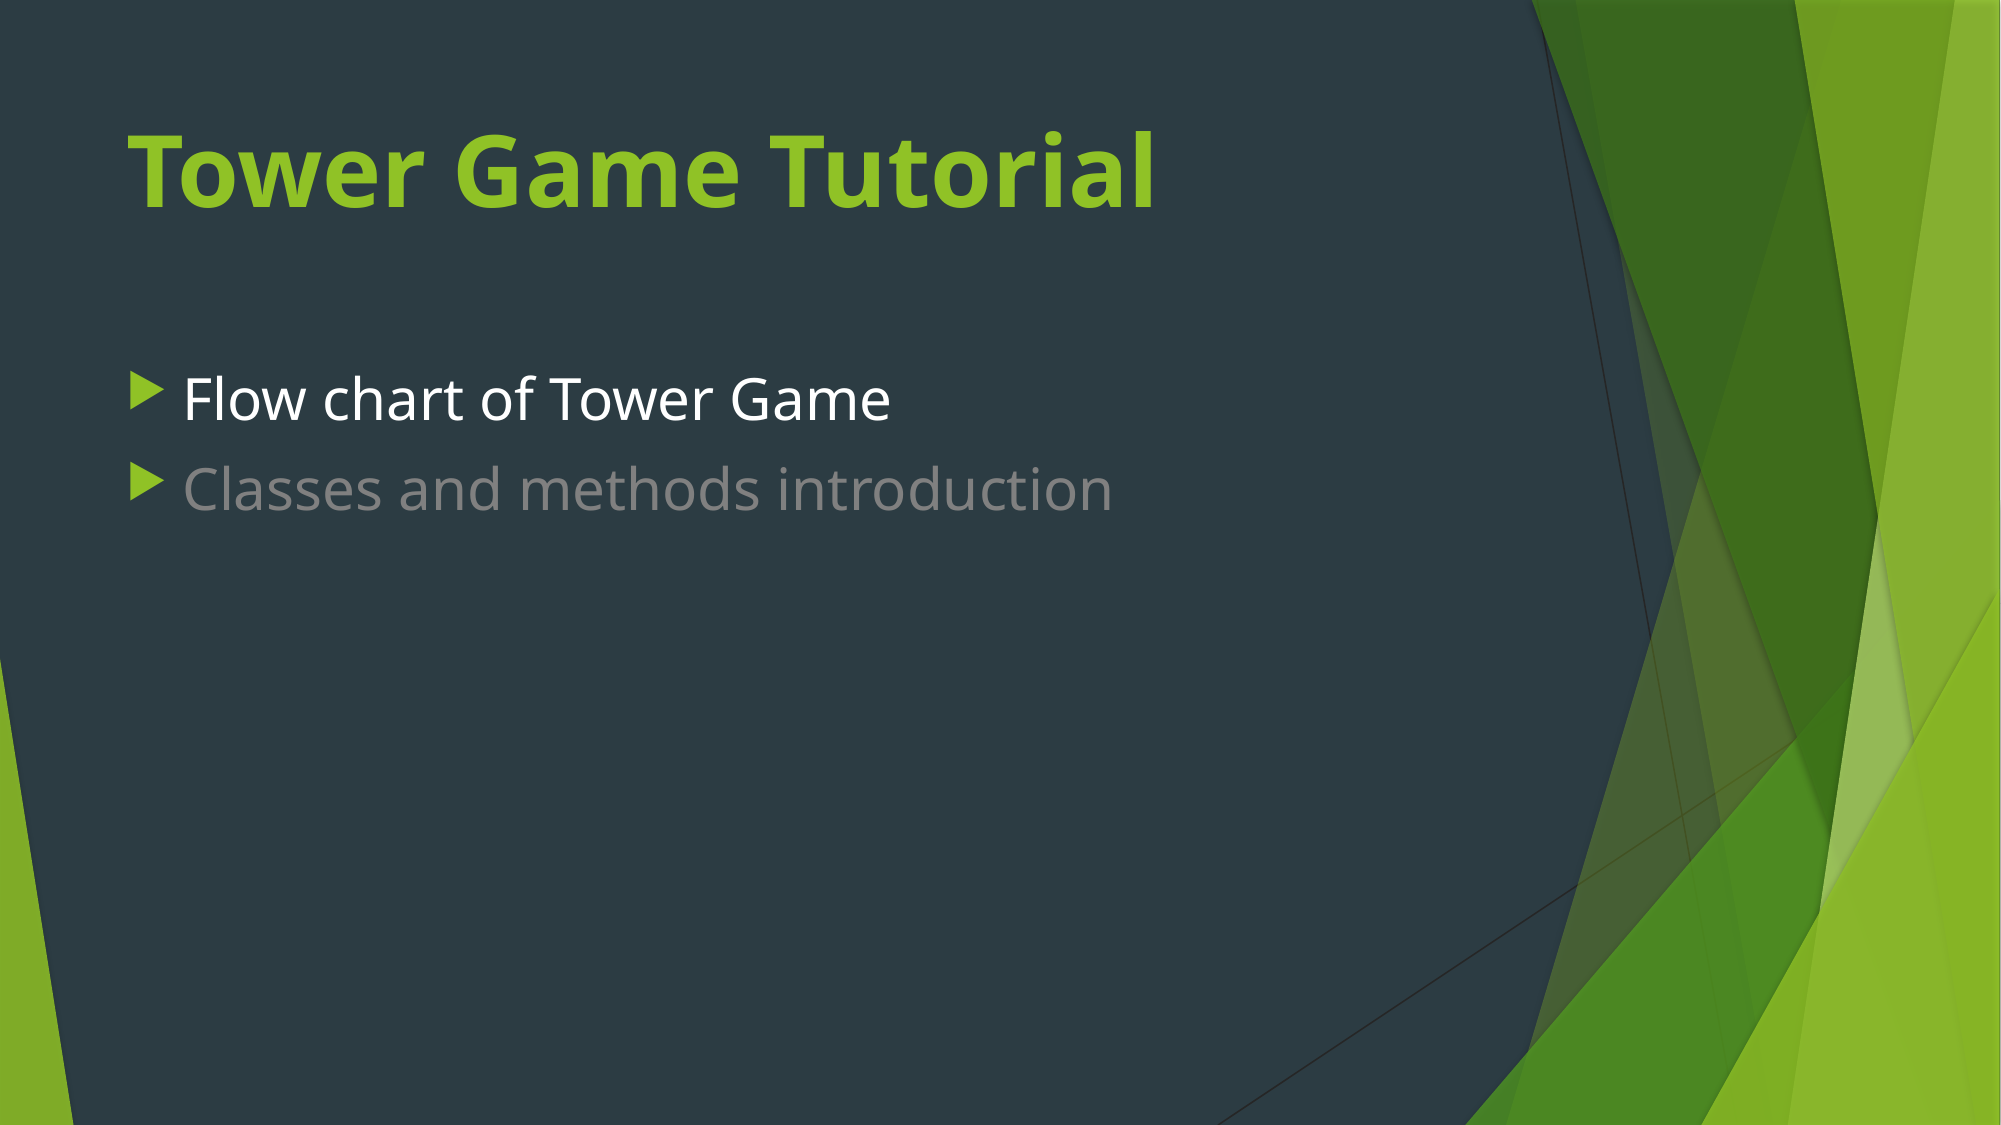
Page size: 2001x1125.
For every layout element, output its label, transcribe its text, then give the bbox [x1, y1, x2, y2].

title Tower Game Tutorial [111, 99, 1522, 317]
list Flow chart of Tower Game Classes and methods introduction [111, 354, 1522, 992]
